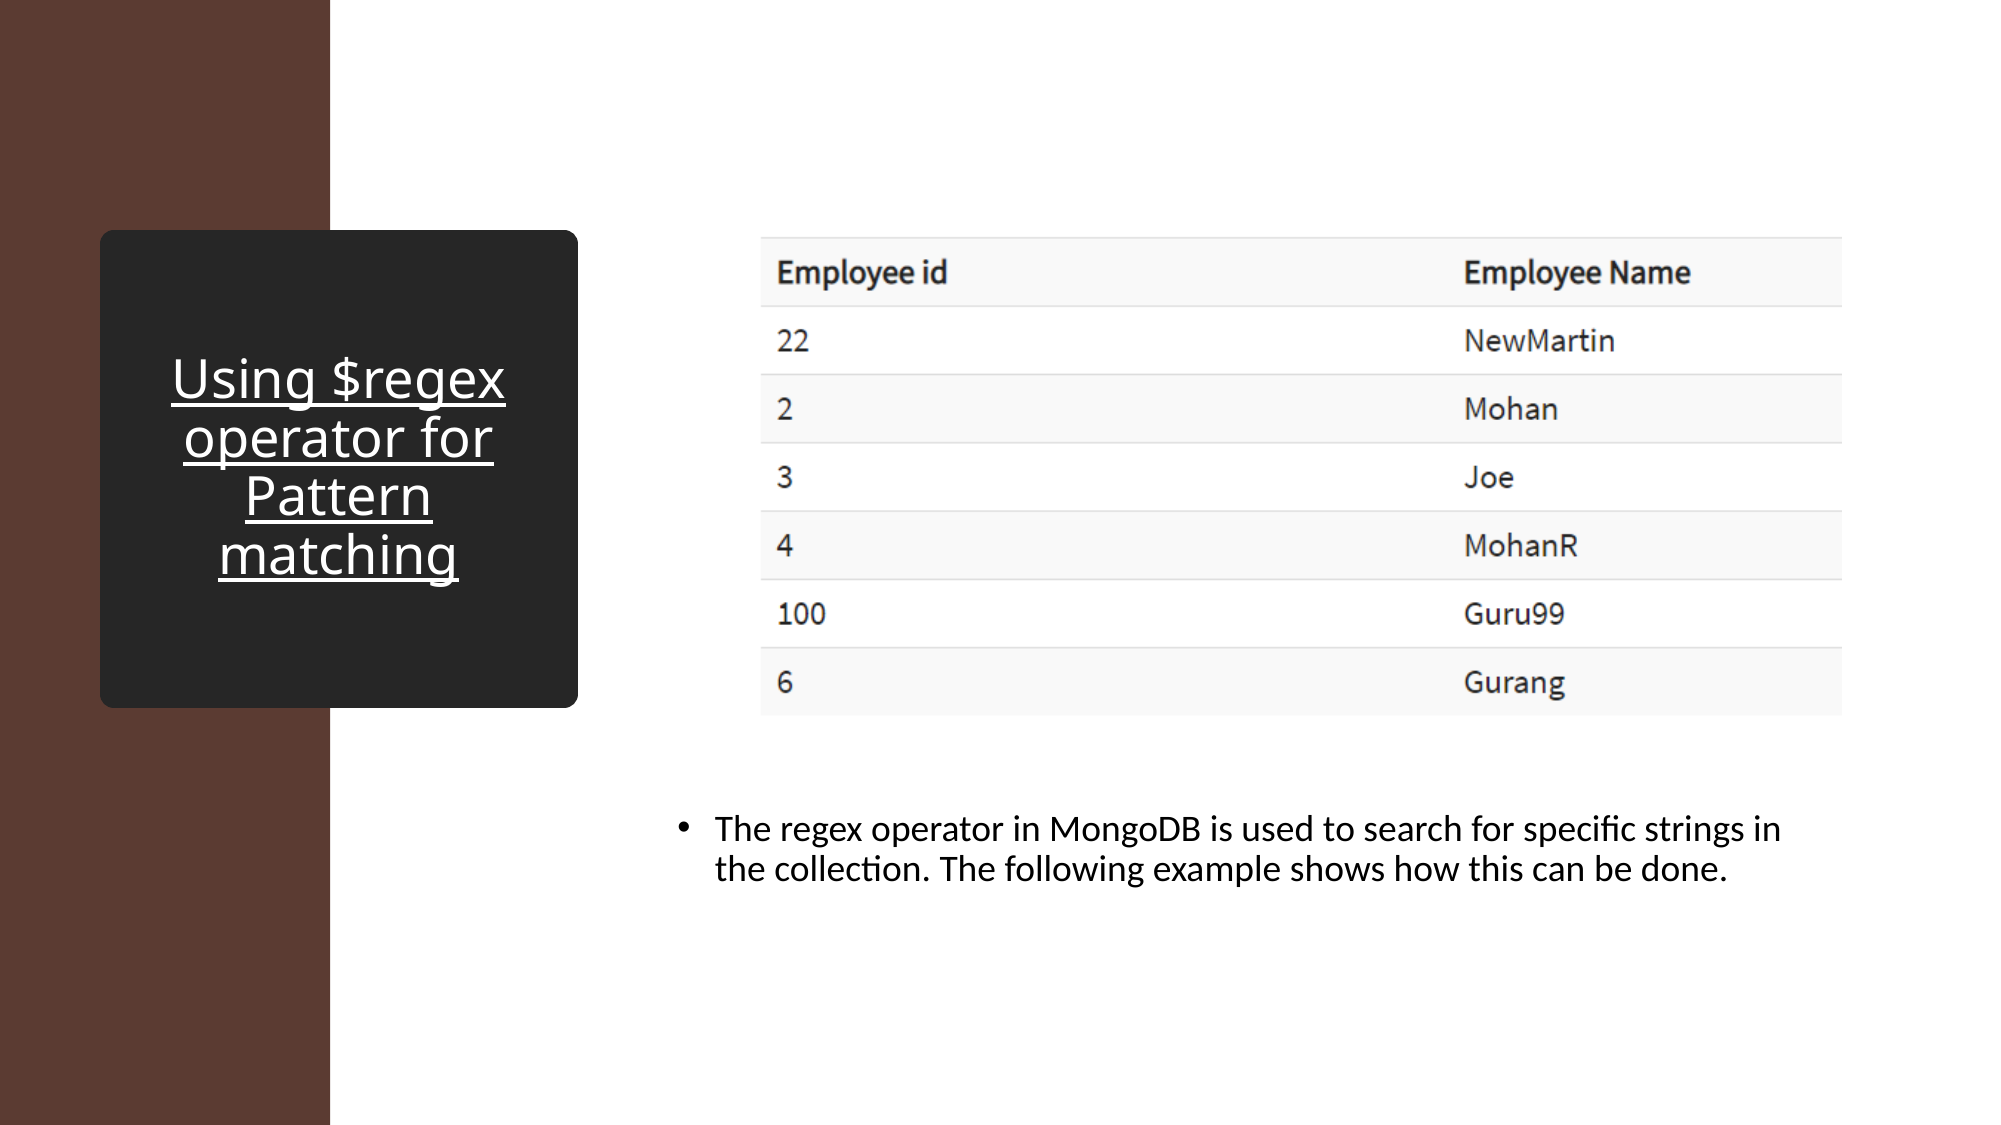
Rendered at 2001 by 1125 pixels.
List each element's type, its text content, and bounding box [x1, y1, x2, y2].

picture [662, 221, 1842, 717]
text_box [0, 0, 331, 1125]
title Using $regex operator for Pattern matching [113, 243, 564, 694]
list The regex operator in MongoDB is used to search for specific strings in the collection. The following example shows how this can be done. [662, 801, 1842, 1014]
